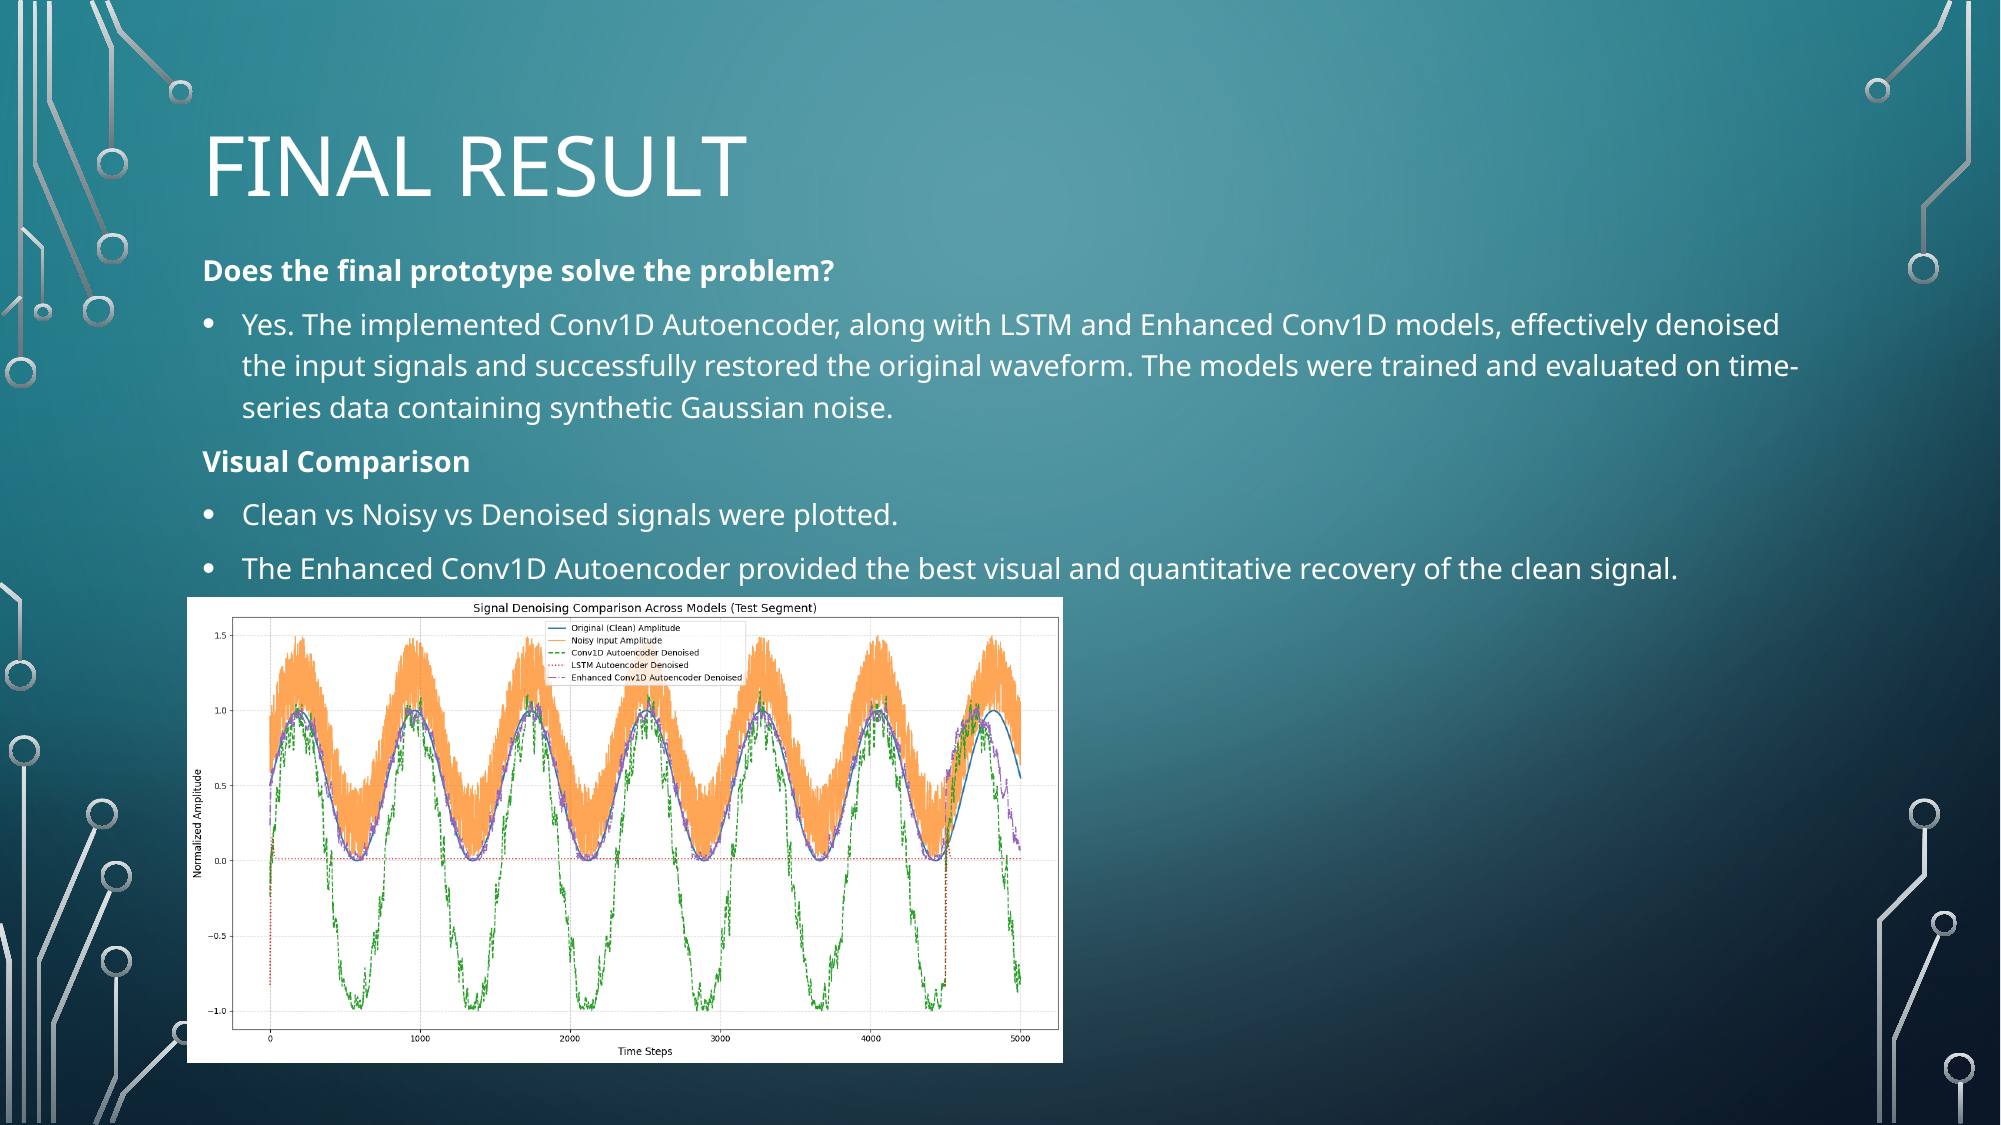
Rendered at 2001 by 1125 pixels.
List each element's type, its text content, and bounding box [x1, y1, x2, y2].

title Final Result [187, 101, 1813, 237]
picture [186, 597, 1063, 1063]
list Does the final prototype solve the problem? Yes. The implemented Conv1D Autoencoder, along with LSTM and Enhanced Conv1D models, effectively denoised the input signals and successfully restored the original waveform. The models were trained and evaluated on time-series data containing synthetic Gaussian noise. Visual Comparison Clean vs Noisy vs Denoised signals were plotted. The Enhanced Conv1D Autoencoder provided the best visual and quantitative recovery of the clean signal. Reflection [187, 237, 1848, 1025]
